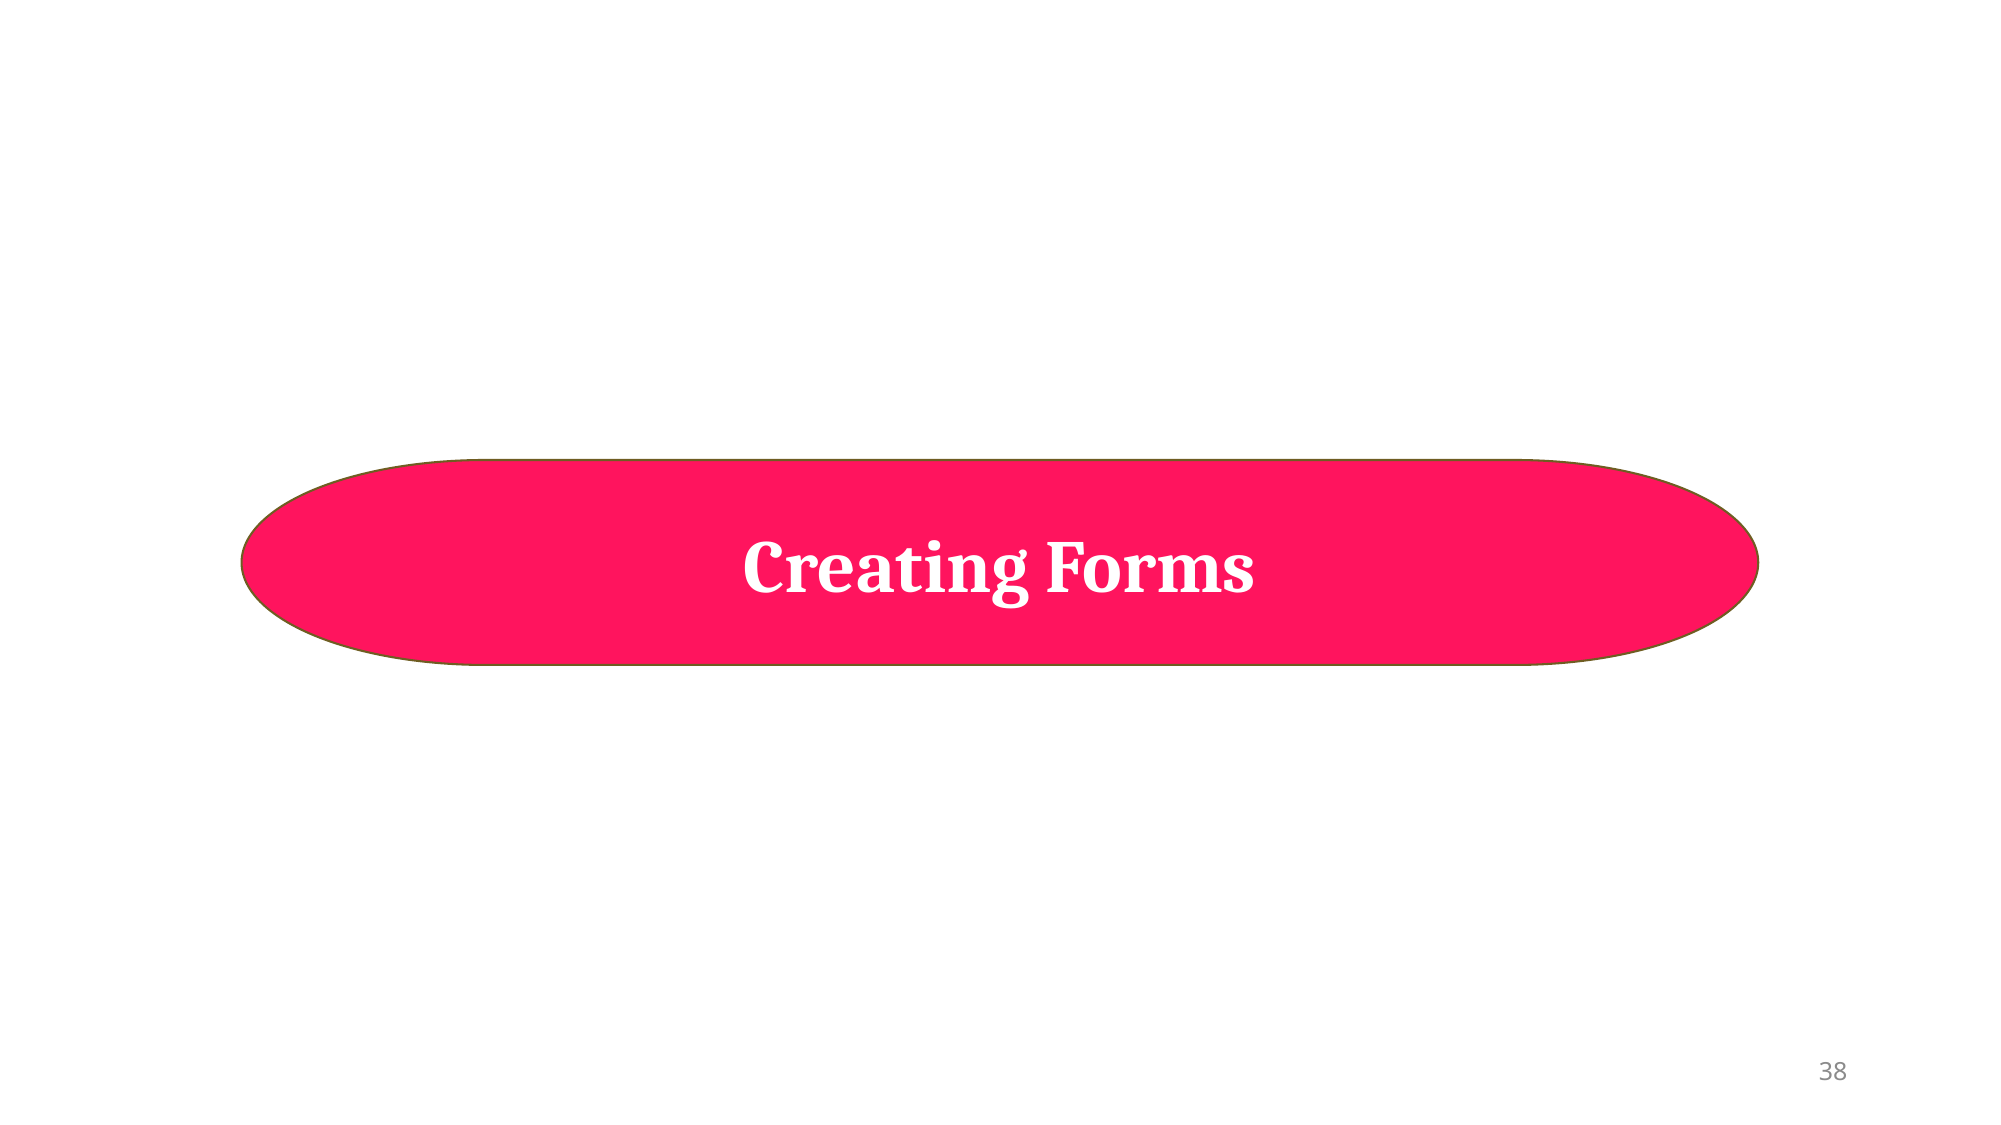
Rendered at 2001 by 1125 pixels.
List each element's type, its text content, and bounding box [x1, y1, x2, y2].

slide_number 38 [1412, 1042, 1863, 1103]
text_box Creating Forms [240, 458, 1760, 666]
